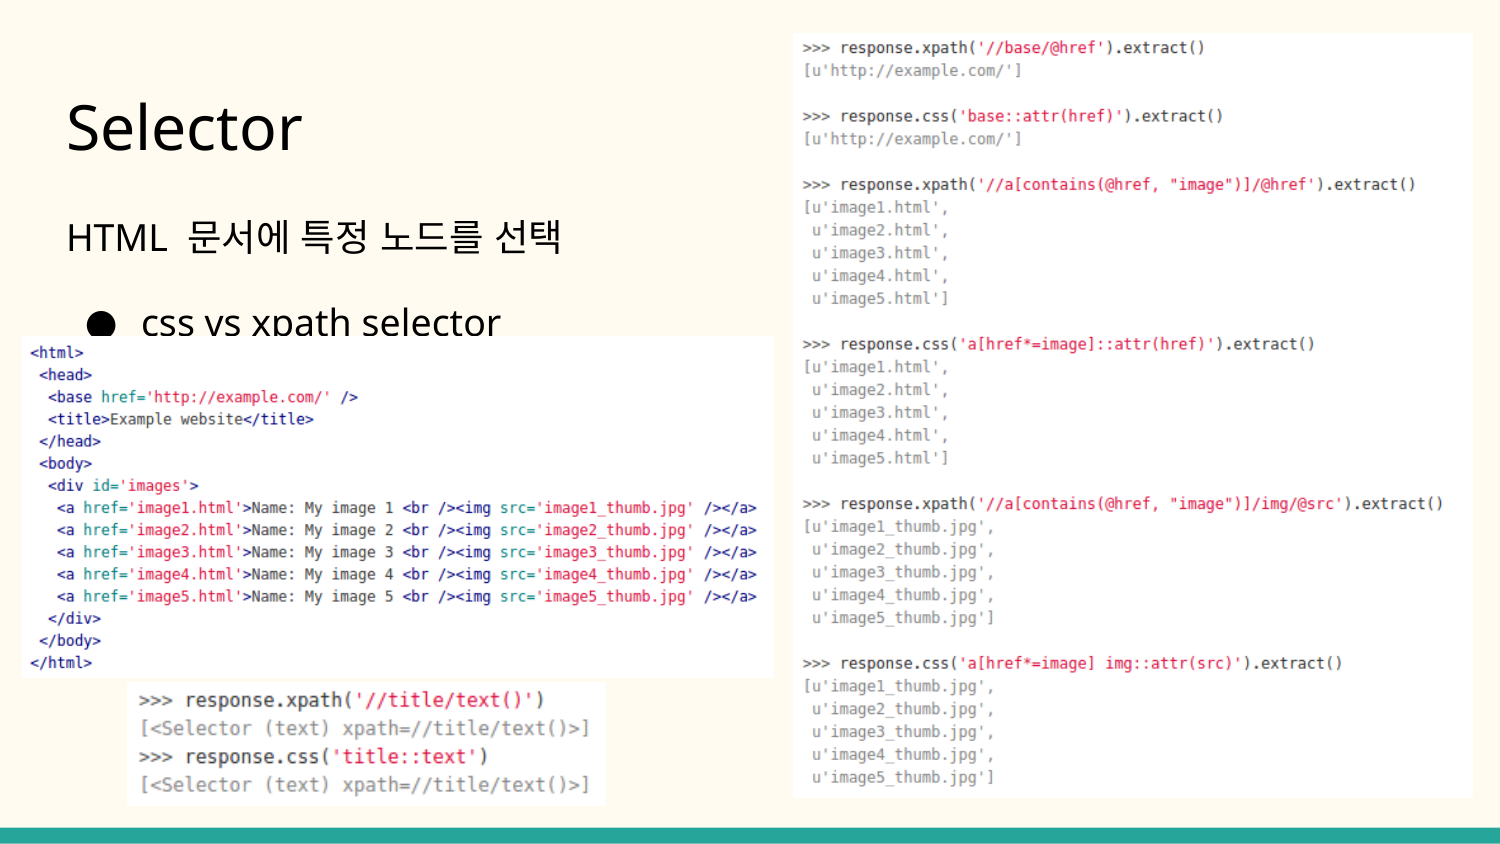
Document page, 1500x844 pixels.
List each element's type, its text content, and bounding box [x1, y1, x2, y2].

picture [793, 32, 1473, 798]
picture [21, 336, 774, 678]
picture [127, 681, 607, 806]
title Selector [51, 72, 788, 174]
list HTML 문서에 특정 노드를 선택 css vs xpath selector [51, 192, 788, 750]
